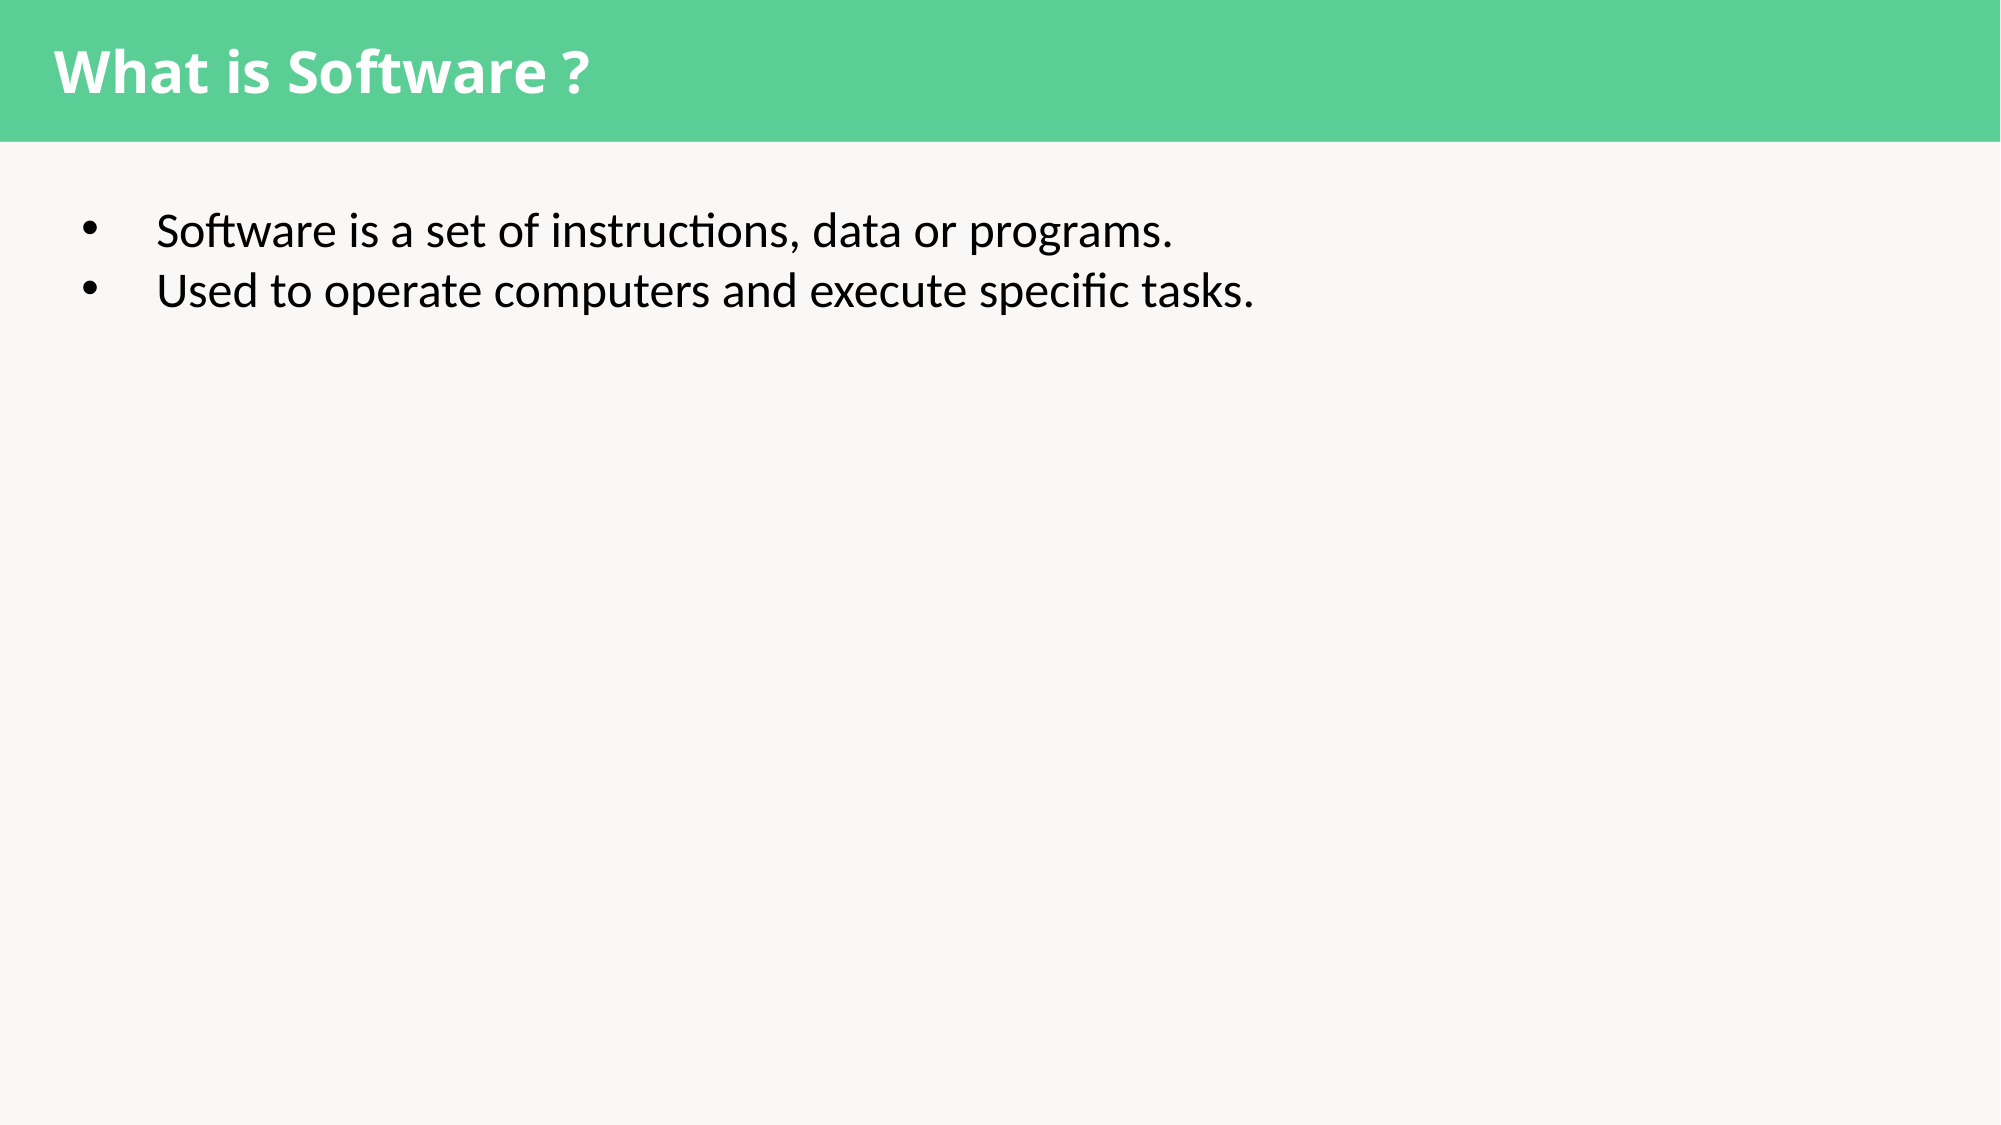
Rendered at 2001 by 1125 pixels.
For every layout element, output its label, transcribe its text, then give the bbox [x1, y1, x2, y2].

text_box Software is a set of instructions, data or programs. Used to operate computers and execute specific tasks. [66, 190, 1271, 325]
text_box What is Software ? [40, 28, 621, 113]
picture [0, 0, 2001, 1125]
